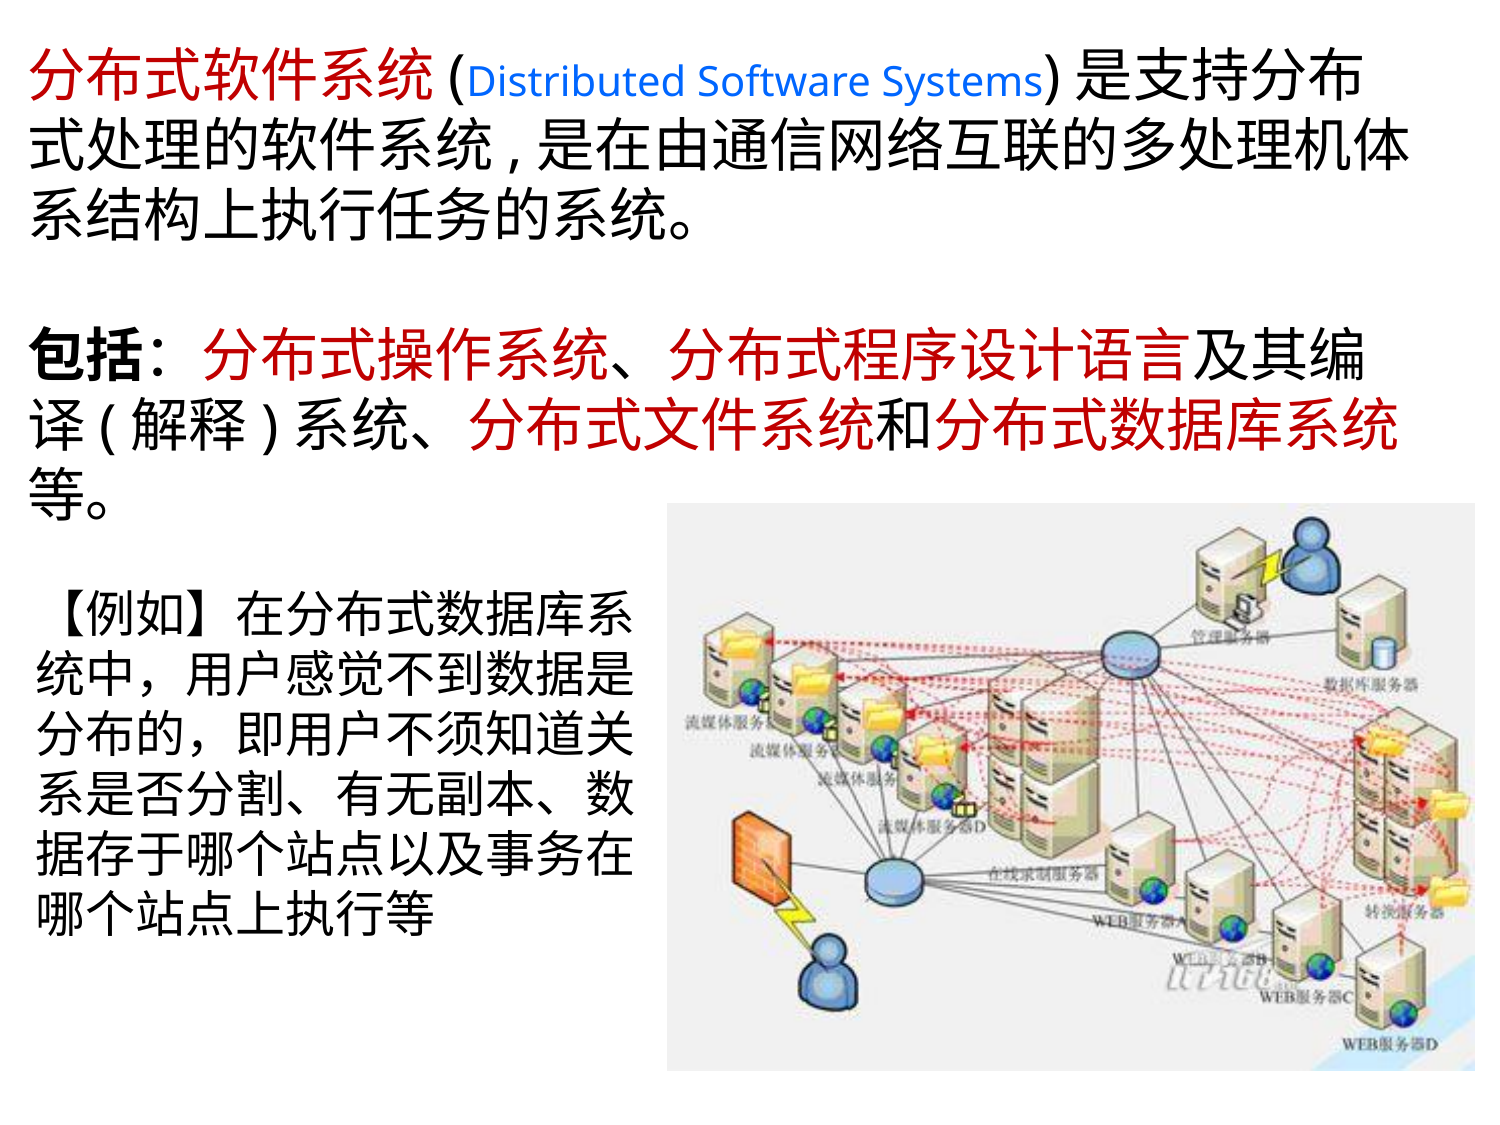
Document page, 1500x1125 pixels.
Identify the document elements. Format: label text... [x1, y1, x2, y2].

text_box 【例如】在分布式数据库系统中，用户感觉不到数据是分布的，即用户不须知道关系是否分割、有无副本、数据存于哪个站点以及事务在哪个站点上执行等 [20, 574, 661, 950]
picture [666, 502, 1475, 1071]
text_box 分布式软件系统(Distributed Software Systems)是支持分布式处理的软件系统,是在由通信网络互联的多处理机体系结构上执行任务的系统。 包括：分布式操作系统、分布式程序设计语言及其编译(解释)系统、分布式文件系统和分布式数据库系统等。 [12, 31, 1436, 536]
